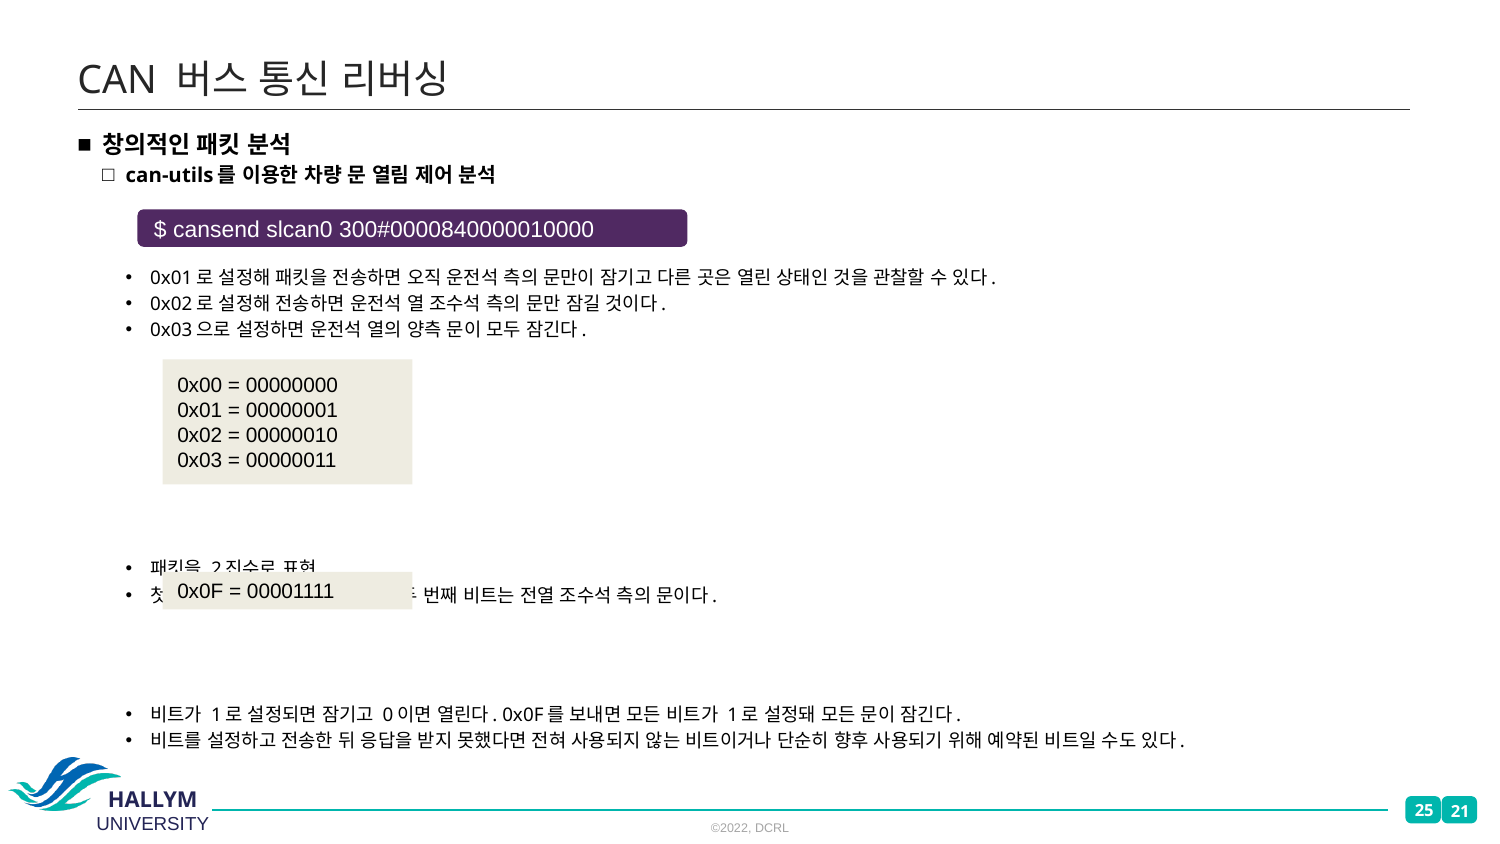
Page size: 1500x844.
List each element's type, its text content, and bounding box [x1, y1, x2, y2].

picture [8, 757, 121, 811]
list 창의적인 패킷 분석 can-utils를 이용한 차량 문 열림 제어 분석 0x01로 설정해 패킷을 전송하면 오직 운전석 측의 문만이 잠기고 다른 곳은 열린 상태인 것을 관찰할 수 있다. 0x02로 설정해 전송하면 운전석 열 조수석 측의 문만 잠길 것이다. 0x03으로 설정하면 운전석 열의 양측 문이 모두 잠긴다. 패킷을 2진수로 표현. 첫 번째 비트는 운전석 측의 문, 두 번째 비트는 전열 조수석 측의 문이다. 비트가 1로 설정되면 잠기고 0이면 열린다. 0x0F를 보내면 모든 비트가 1로 설정돼 모든 문이 잠긴다. 비트를 설정하고 전송한 뒤 응답을 받지 못했다면 전혀 사용되지 않는 비트이거나 단순히 향후 사용되기 위해 예약된 비트일 수도 있다. [62, 121, 1438, 760]
text_box 0x00 = 00000000 0x01 = 00000001 0x02 = 00000010 0x03 = 00000011 [162, 359, 413, 485]
text_box 0x0F = 00001111 [162, 571, 413, 610]
text_box $ cansend slcan0 300#0000840000010000 [137, 209, 688, 247]
title CAN 버스 통신 리버싱 [62, 46, 1438, 110]
